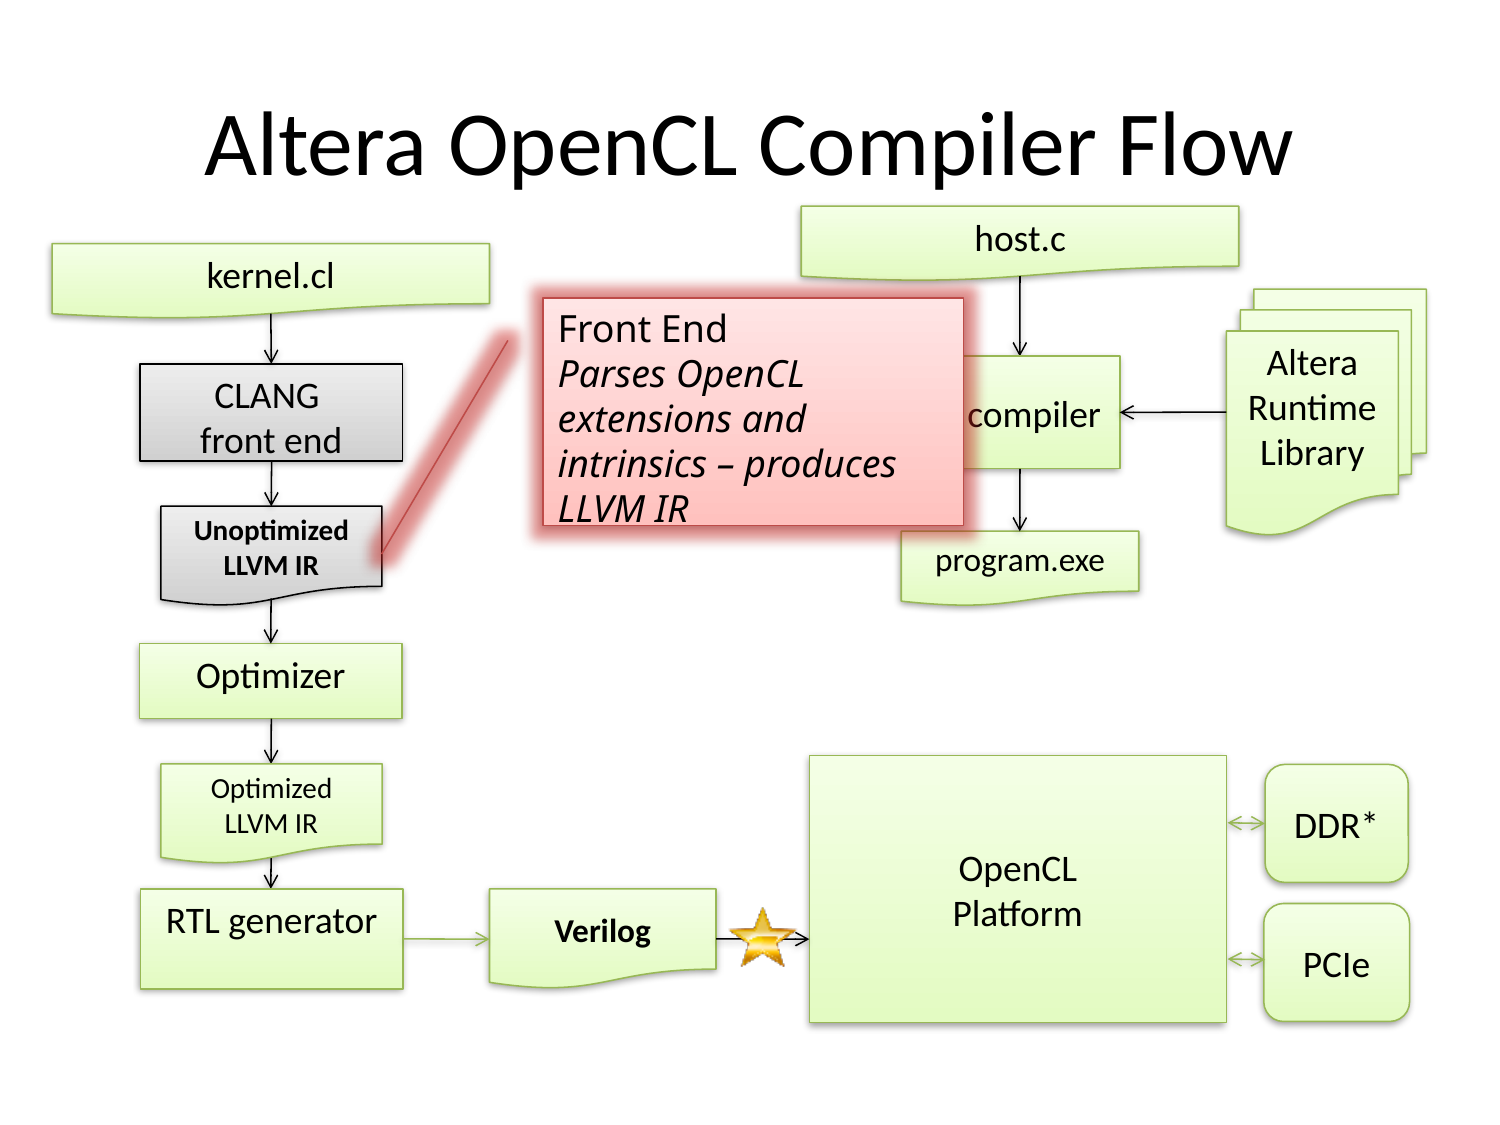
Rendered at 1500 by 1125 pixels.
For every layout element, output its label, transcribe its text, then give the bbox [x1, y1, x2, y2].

text_box program.exe [970, 530, 1140, 606]
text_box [809, 755, 1410, 1023]
text_box host.c [800, 205, 1240, 280]
text_box Optimized LLVM IR [160, 763, 383, 864]
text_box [140, 888, 717, 990]
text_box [139, 297, 964, 610]
text_box Altera Runtime Library [1225, 288, 1428, 536]
text_box Optimizer [139, 643, 403, 719]
title Altera OpenCL Compiler Flow [75, 45, 1425, 233]
picture [727, 903, 799, 975]
text_box C compiler [983, 355, 1121, 469]
text_box kernel.cl [51, 242, 491, 318]
